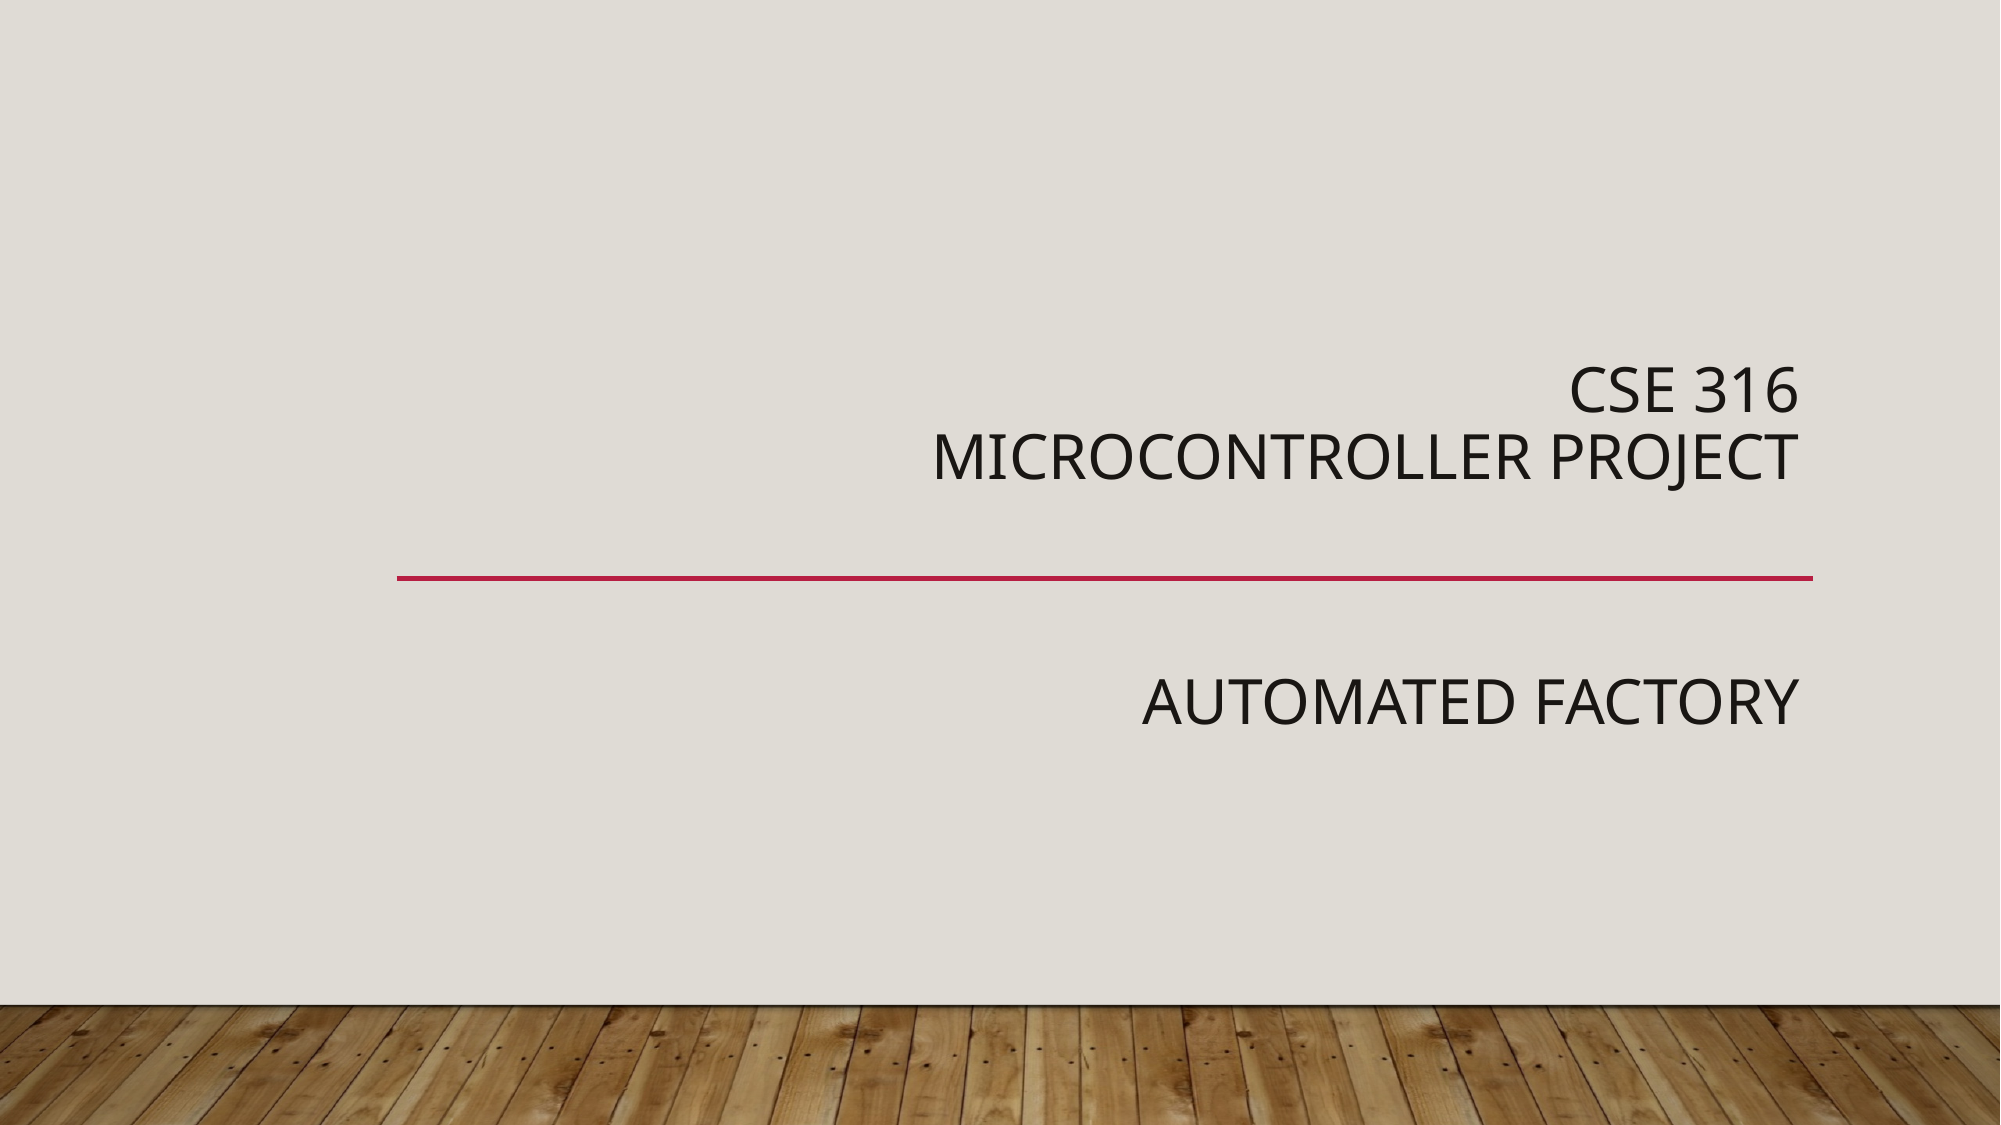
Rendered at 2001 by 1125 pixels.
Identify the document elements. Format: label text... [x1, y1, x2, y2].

picture [0, 1005, 2000, 1125]
title CSE 316 Microcontroller Project [510, 338, 1816, 494]
subtitle AUTOMATED FACTORY [630, 631, 1816, 859]
